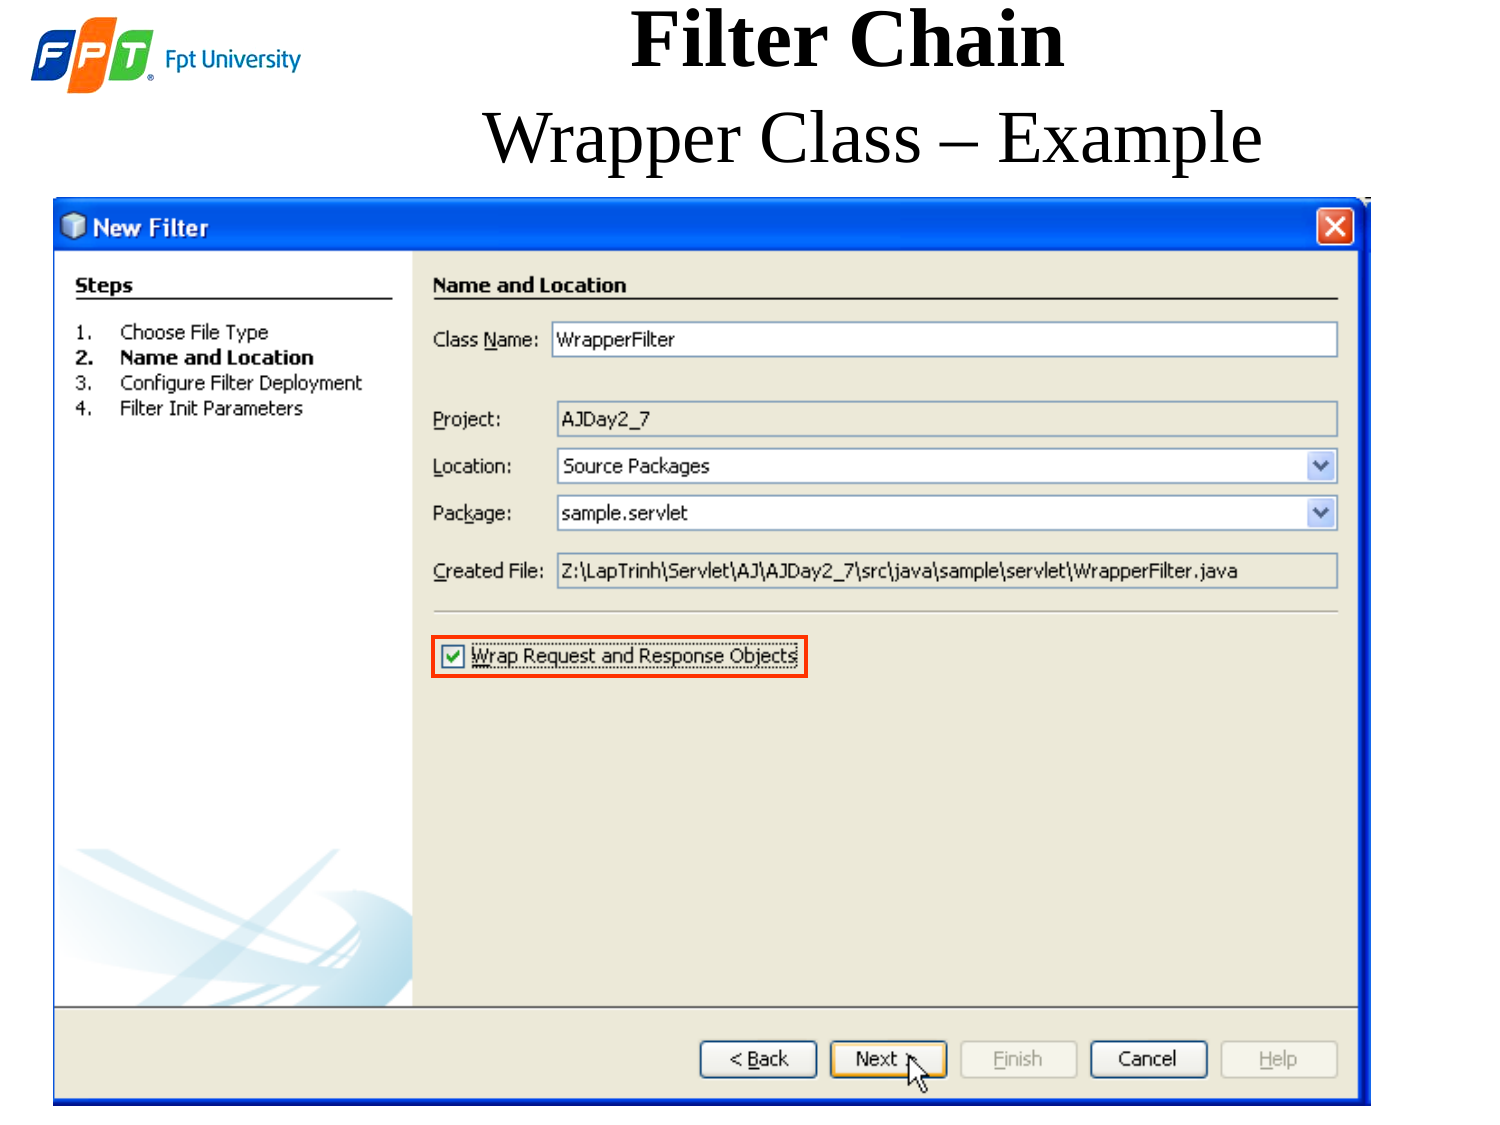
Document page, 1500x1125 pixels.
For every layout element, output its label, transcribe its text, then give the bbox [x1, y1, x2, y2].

picture [0, 0, 217, 122]
picture [53, 196, 1371, 1106]
title Filter Chain Wrapper Class – Example [217, 0, 1500, 189]
